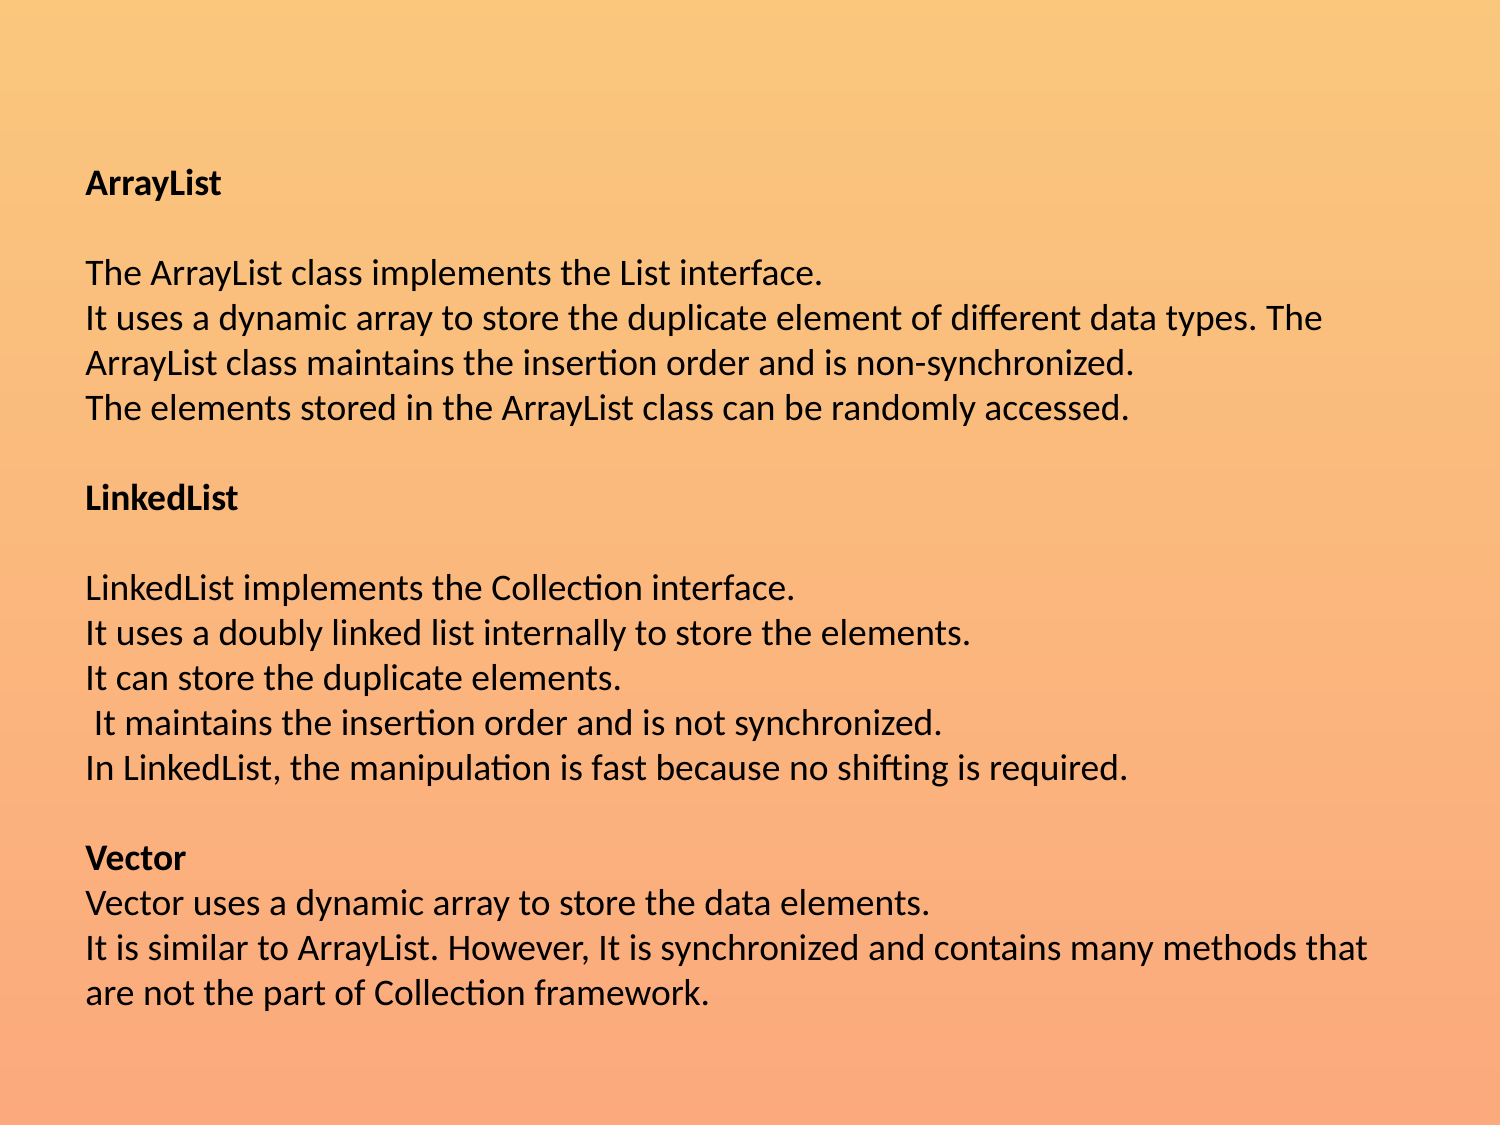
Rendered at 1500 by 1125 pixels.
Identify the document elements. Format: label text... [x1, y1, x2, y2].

title ArrayList The ArrayList class implements the List interface. It uses a dynamic array to store the duplicate element of different data types. The ArrayList class maintains the insertion order and is non-synchronized. The elements stored in the ArrayList class can be randomly accessed. LinkedList LinkedList implements the Collection interface. It uses a doubly linked list internally to store the elements. It can store the duplicate elements. It maintains the insertion order and is not synchronized. In LinkedList, the manipulation is fast because no shifting is required. Vector Vector uses a dynamic array to store the data elements. It is similar to ArrayList. However, It is synchronized and contains many methods that are not the part of Collection framework. [70, 93, 1421, 1079]
